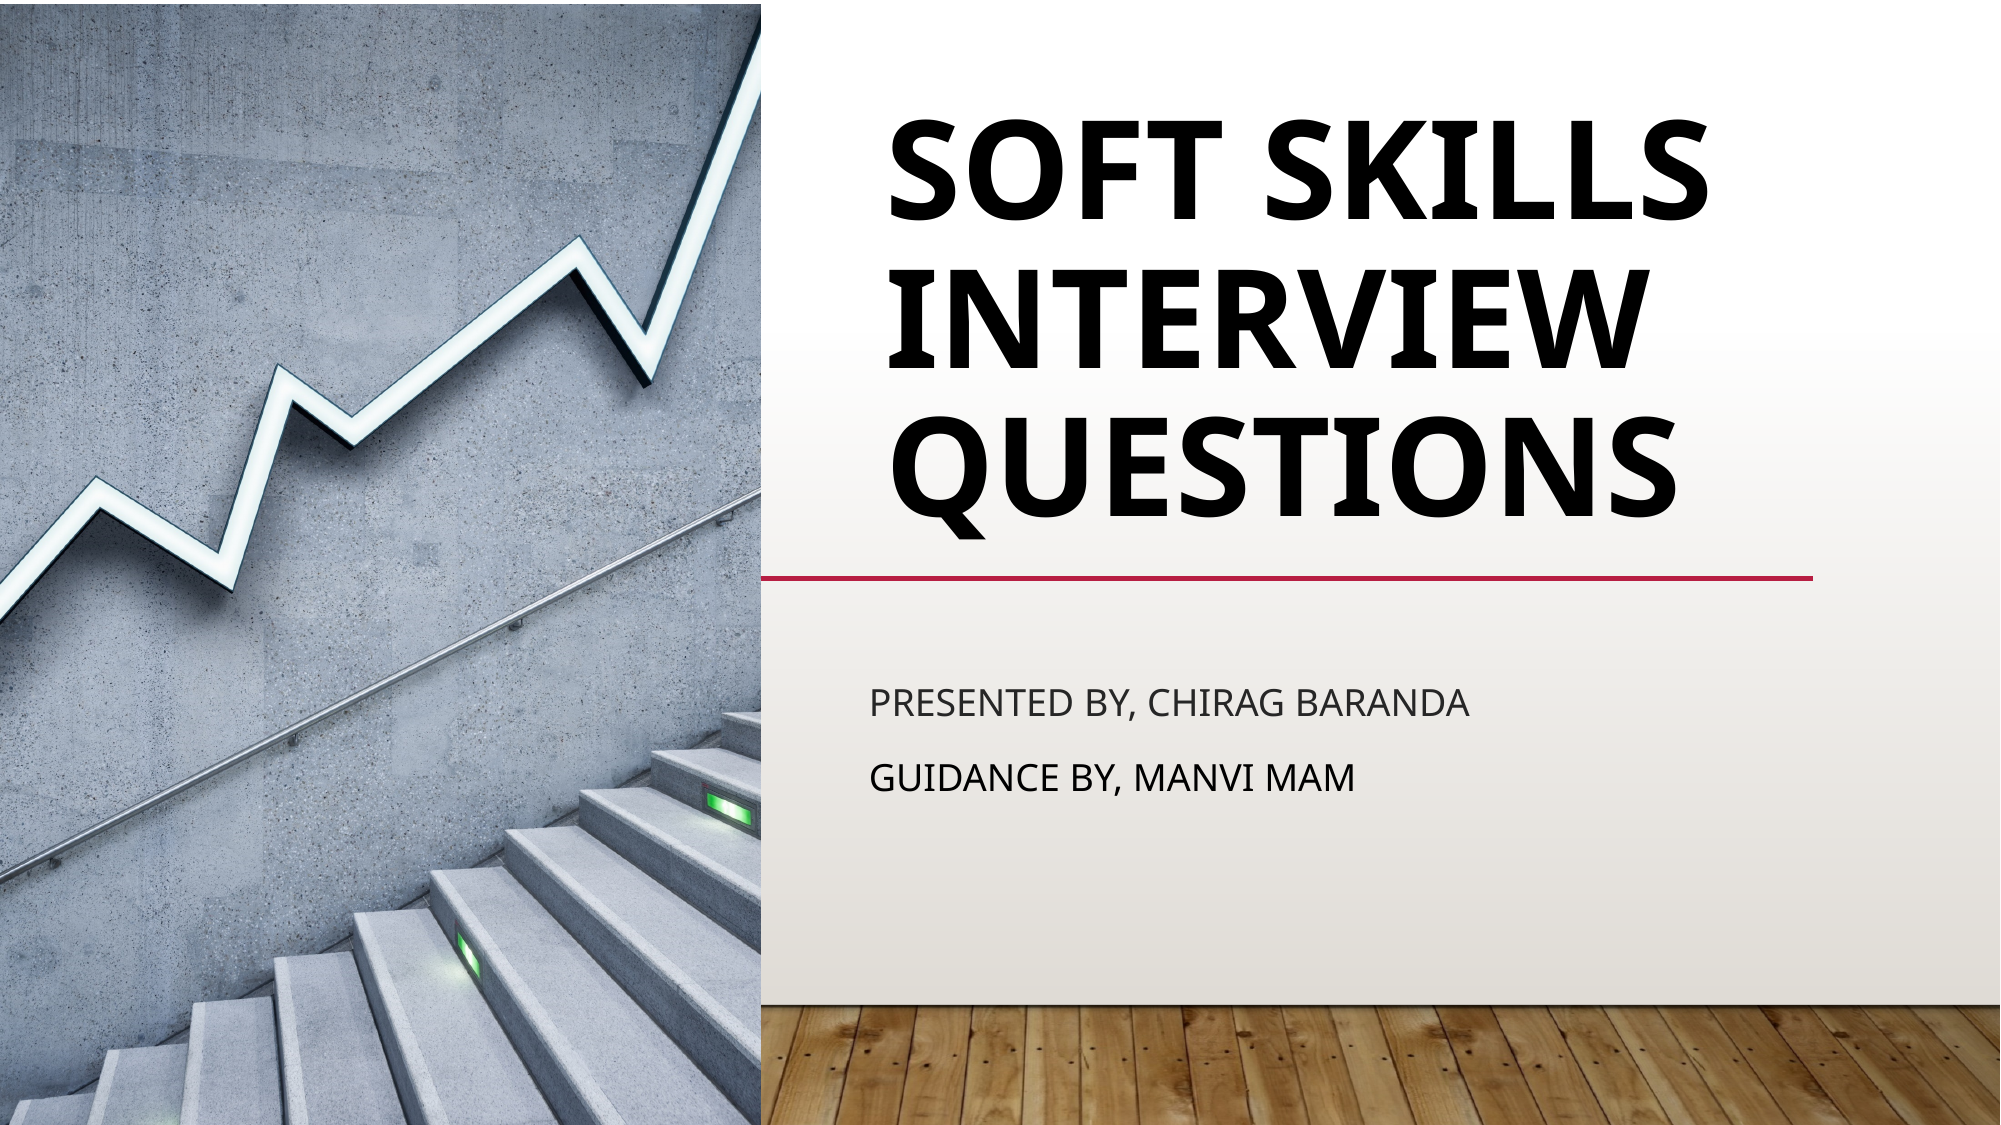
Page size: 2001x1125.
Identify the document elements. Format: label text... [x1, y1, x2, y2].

subtitle Presented by, chirag Baranda Guidance by, Manvi mam [853, 654, 1883, 823]
title Soft Skills interview questions [870, 4, 1897, 547]
picture [0, 4, 2000, 1125]
